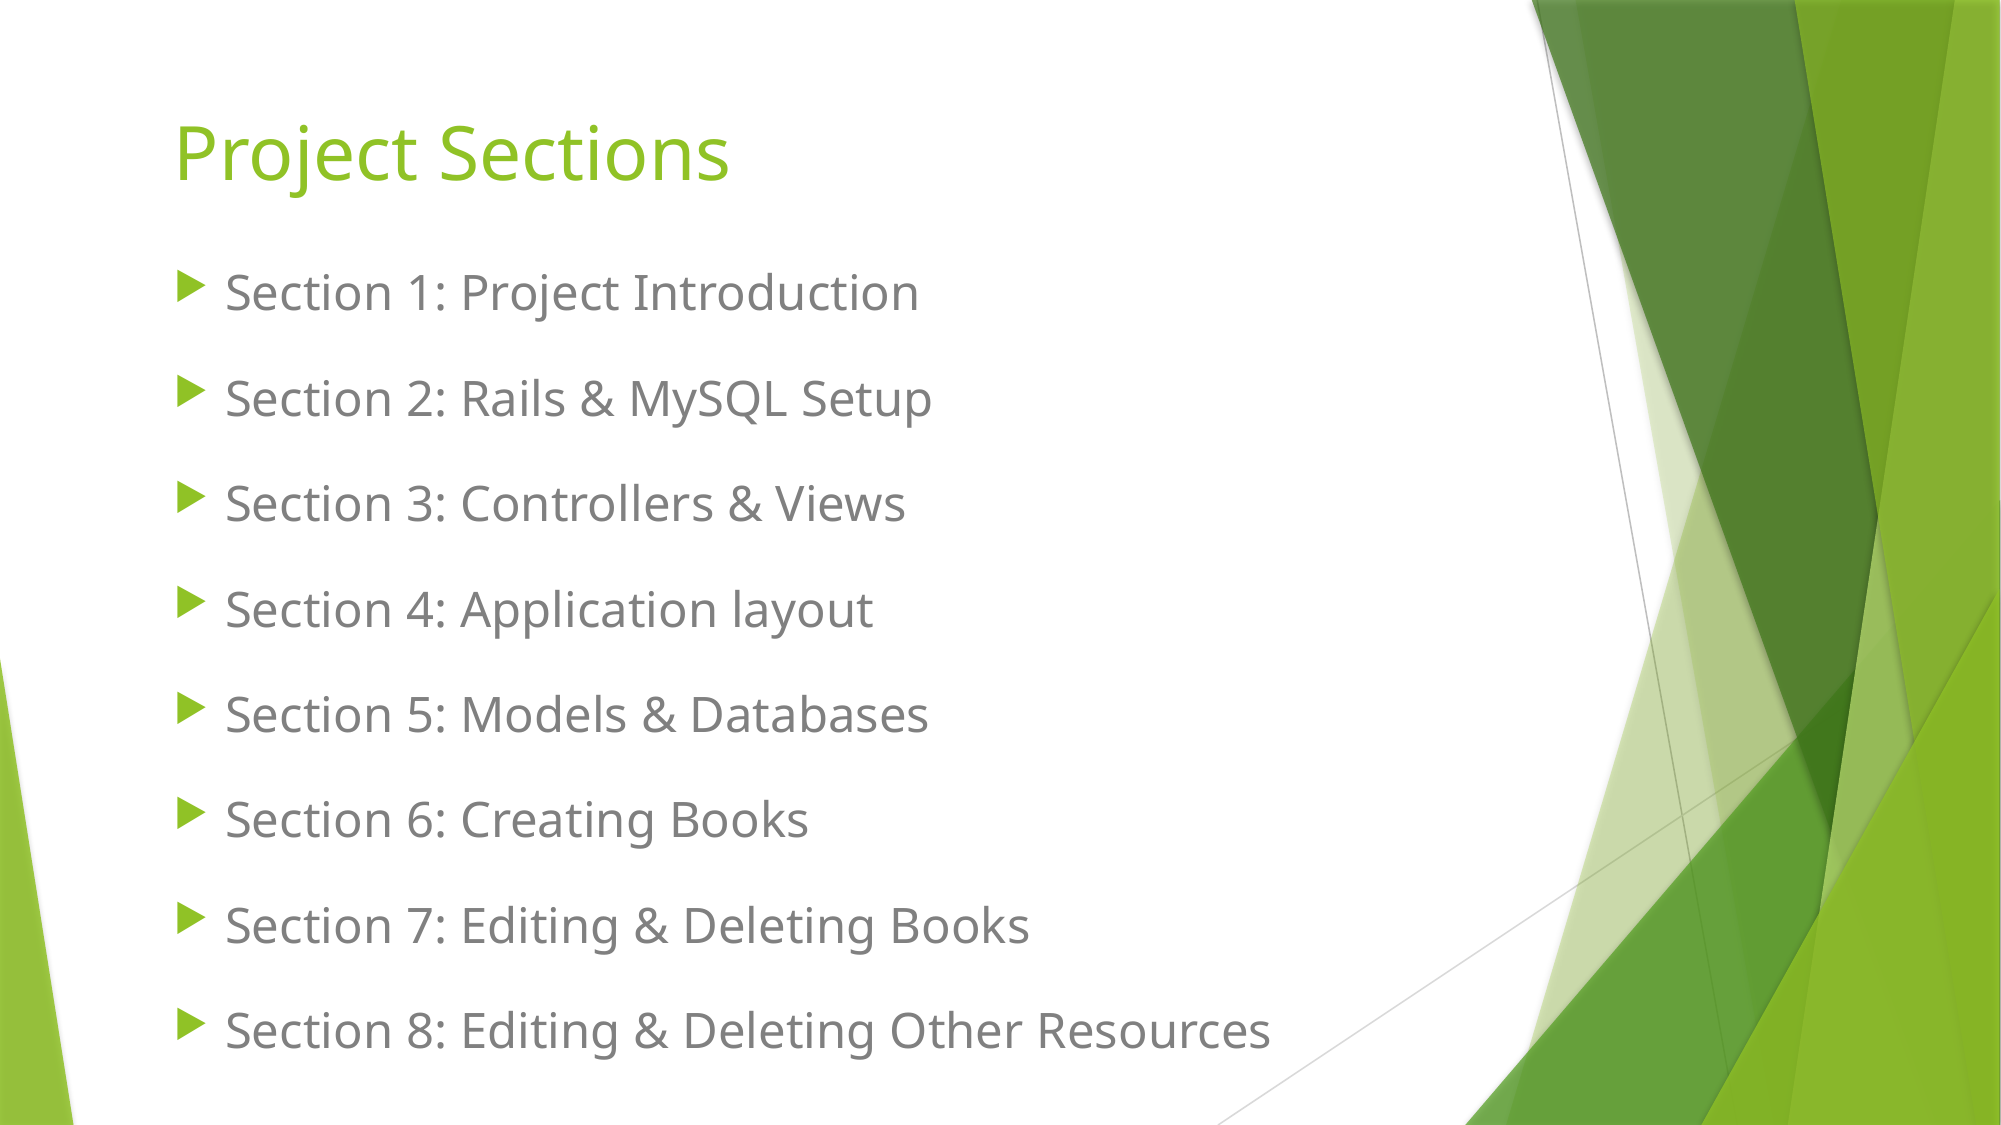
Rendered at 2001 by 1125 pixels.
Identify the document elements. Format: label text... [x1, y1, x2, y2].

title Project Sections [158, 97, 1621, 308]
list Section 1: Project Introduction Section 2: Rails & MySQL Setup Section 3: Controllers & Views Section 4: Application layout Section 5: Models & Databases Section 6: Creating Books Section 7: Editing & Deleting Books Section 8: Editing & Deleting Other Resources [158, 225, 1500, 1071]
